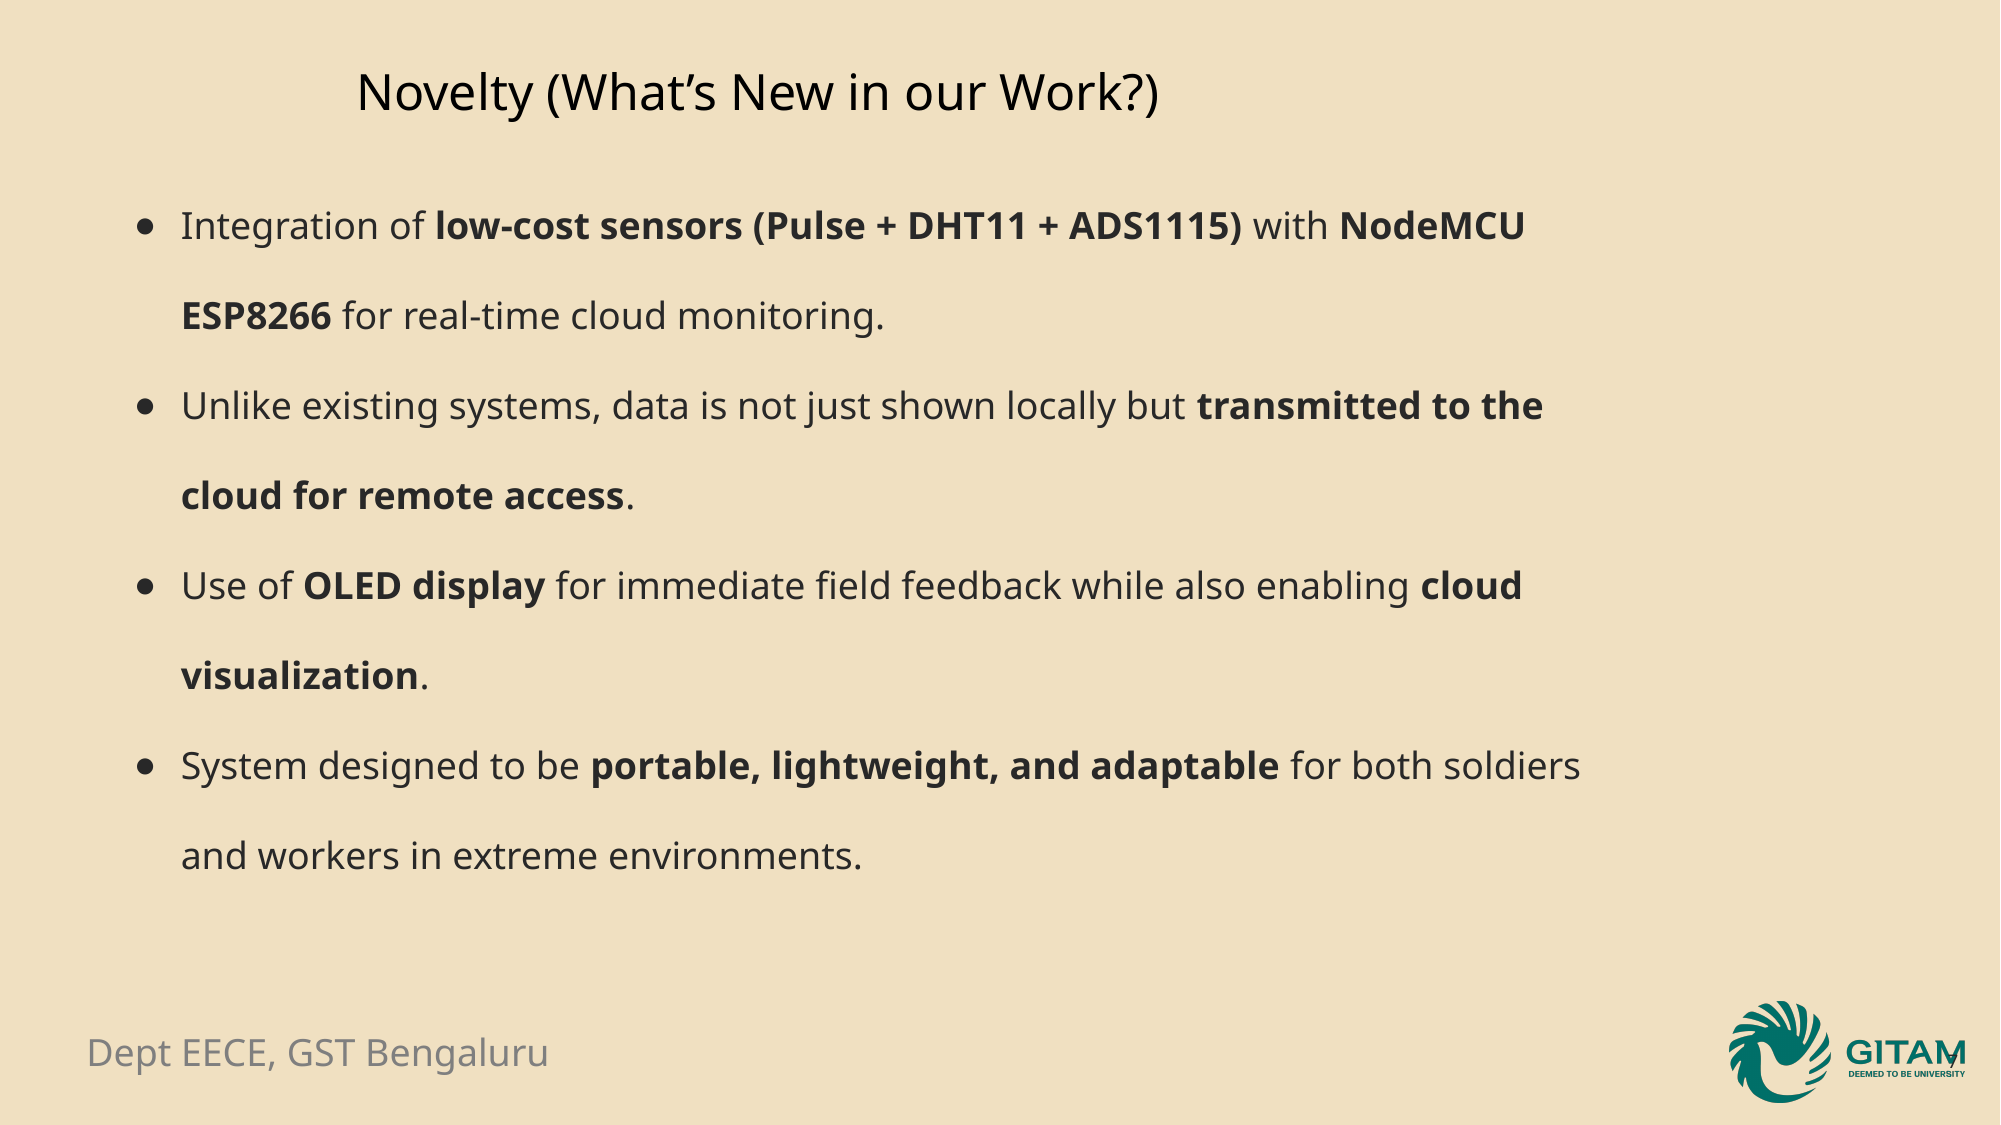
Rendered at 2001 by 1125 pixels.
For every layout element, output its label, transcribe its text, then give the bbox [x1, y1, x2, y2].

slide_number 7 [1853, 1019, 1974, 1106]
title Novelty (What’s New in our Work?) [68, 45, 1932, 192]
list Integration of low-cost sensors (Pulse + DHT11 + ADS1115) with NodeMCU ESP8266 for real-time cloud monitoring. Unlike existing systems, data is not just shown locally but transmitted to the cloud for remote access. Use of OLED display for immediate field feedback while also enabling cloud visualization. System designed to be portable, lightweight, and adaptable for both soldiers and workers in extreme environments. [118, 149, 1638, 885]
picture [1729, 1001, 1965, 1103]
